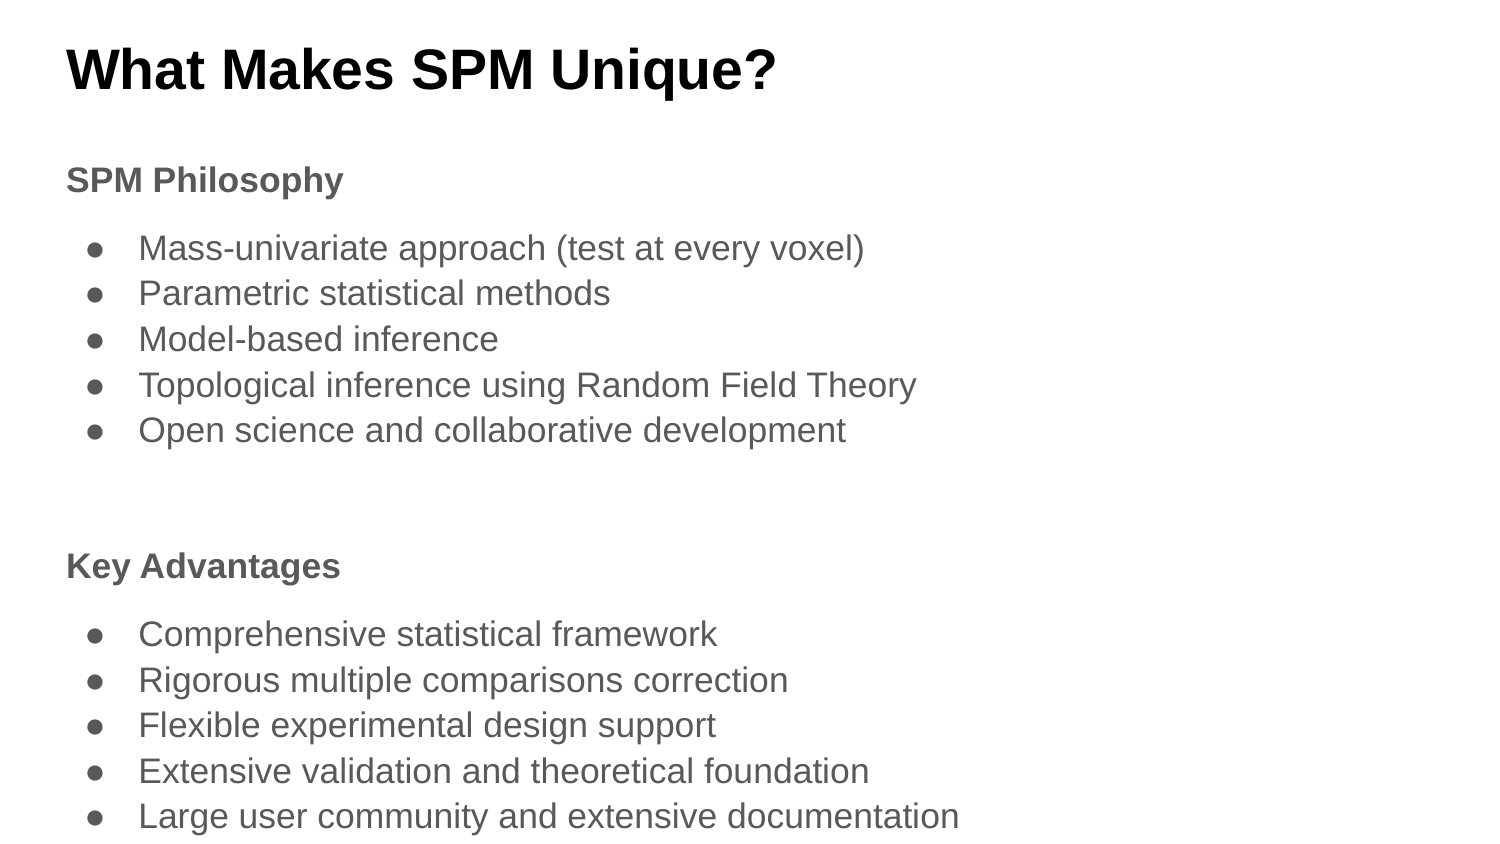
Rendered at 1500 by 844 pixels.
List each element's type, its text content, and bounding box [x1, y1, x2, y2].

list SPM Philosophy Mass-univariate approach (test at every voxel) Parametric statistical methods Model-based inference Topological inference using Random Field Theory Open science and collaborative development Key Advantages Comprehensive statistical framework Rigorous multiple comparisons correction Flexible experimental design support Extensive validation and theoretical foundation Large user community and extensive documentation [51, 139, 1449, 844]
title What Makes SPM Unique? [51, 23, 1449, 117]
